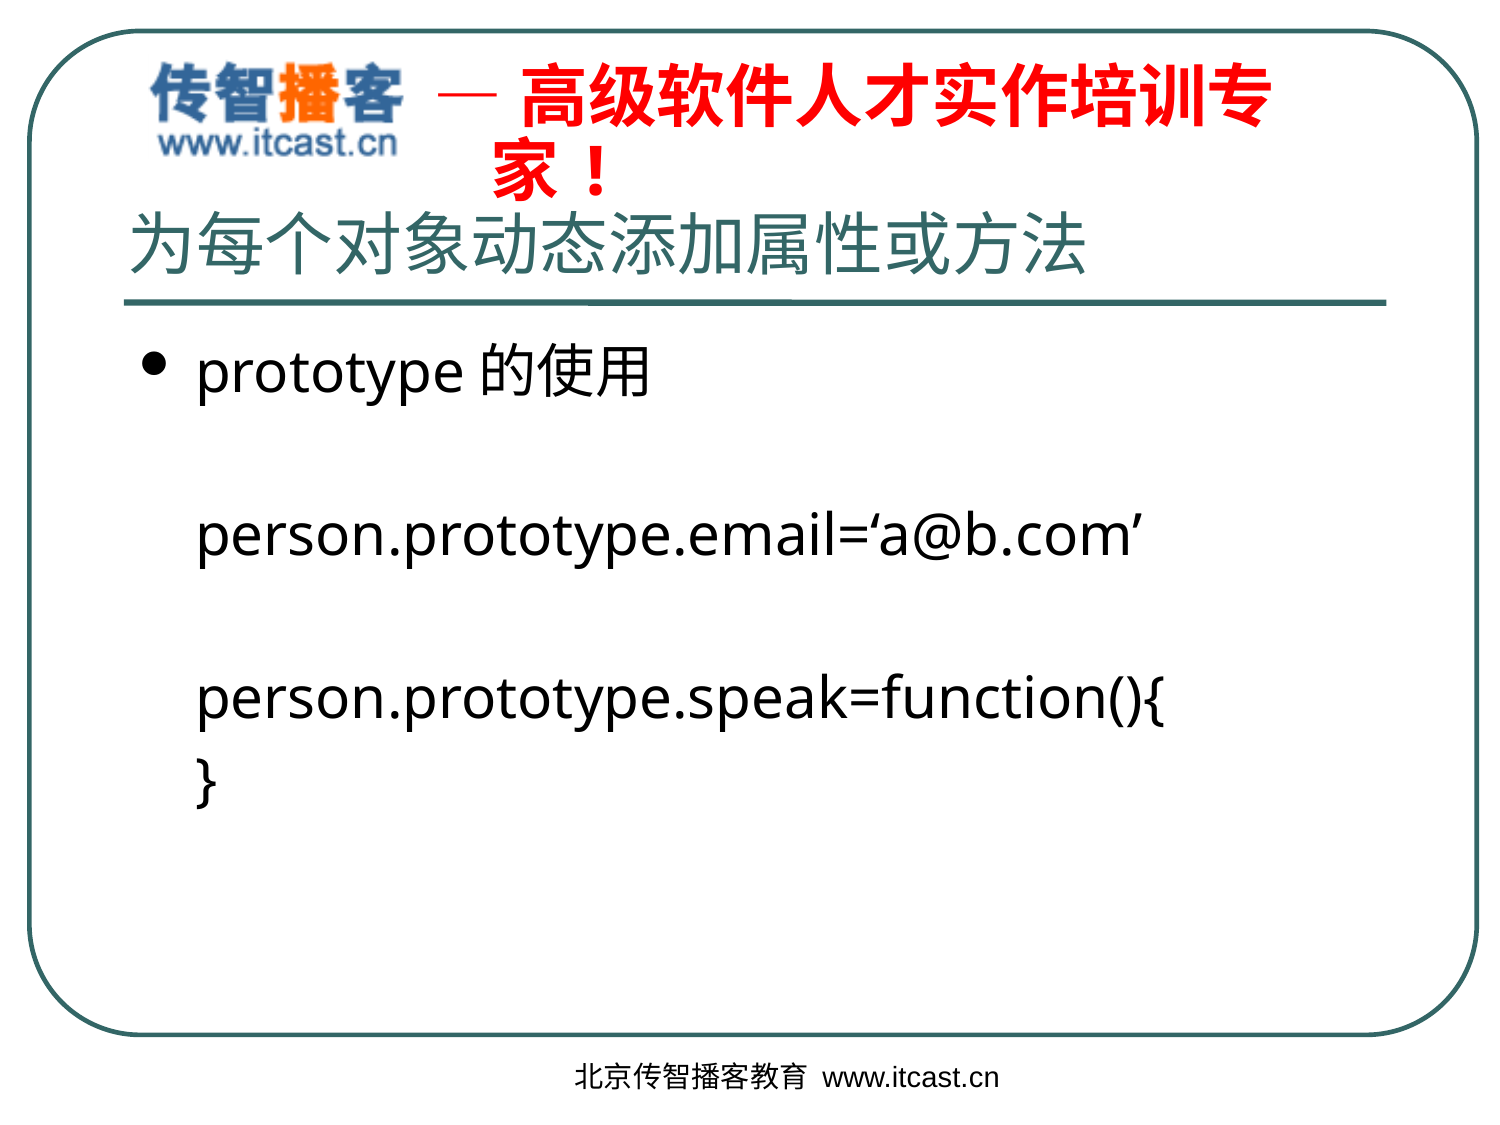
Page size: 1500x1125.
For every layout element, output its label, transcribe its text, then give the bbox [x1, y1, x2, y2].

list prototype的使用 person.prototype.email=‘a@b.com’ person.prototype.speak=function(){ } [123, 326, 1387, 999]
footer 北京传智播客教育 www.itcast.cn [549, 1050, 1026, 1125]
title 为每个对象动态添加属性或方法 [112, 54, 1375, 291]
